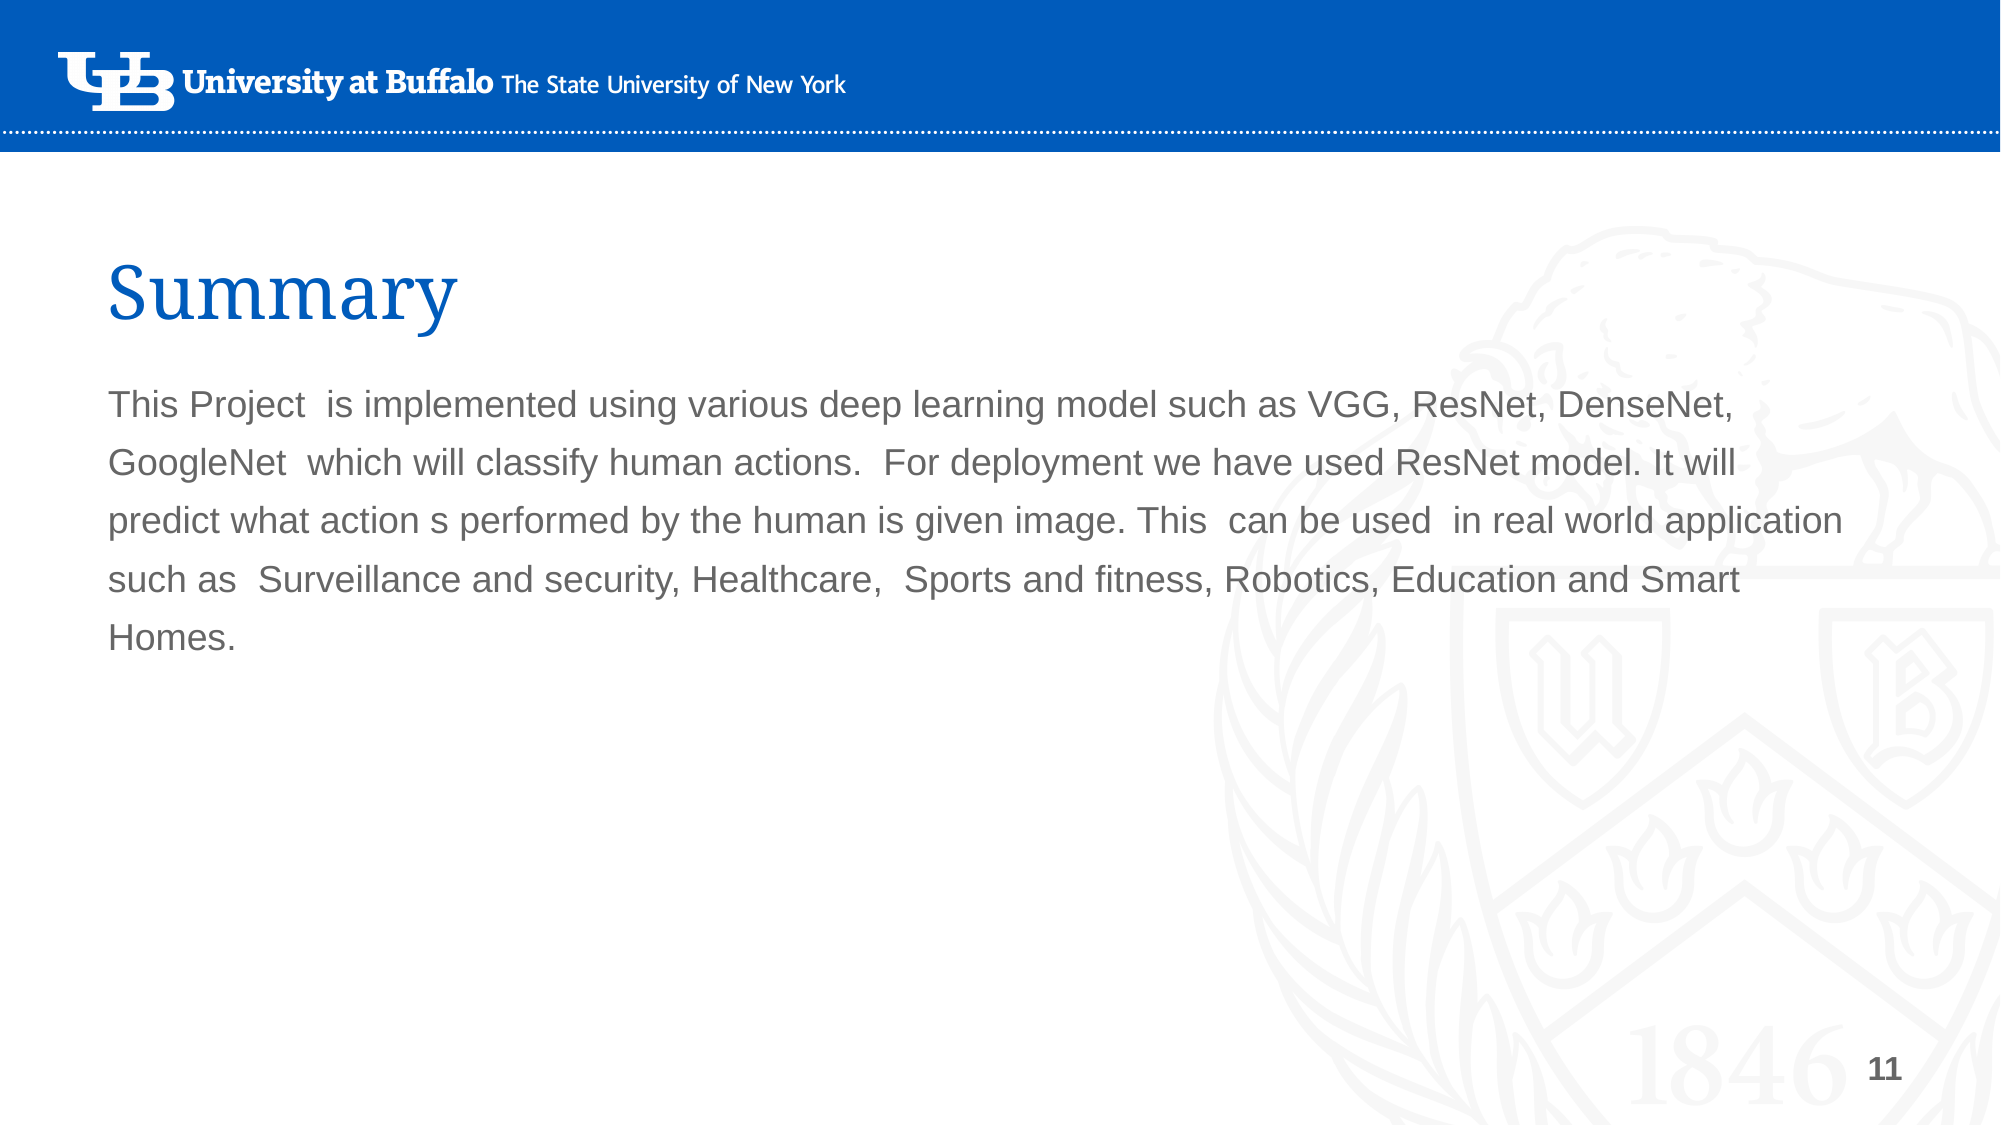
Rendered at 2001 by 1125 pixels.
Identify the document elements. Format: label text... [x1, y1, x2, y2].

picture [0, 0, 2001, 1125]
title Summary [93, 246, 1234, 343]
list This Project is implemented using various deep learning model such as VGG, ResNet, DenseNet, GoogleNet which will classify human actions. For deployment we have used ResNet model. It will predict what action s performed by the human is given image. This can be used in real world application such as Surveillance and security, Healthcare, Sports and fitness, Robotics, Education and Smart Homes. [93, 358, 1867, 1010]
footer 11 [1242, 1036, 1918, 1097]
